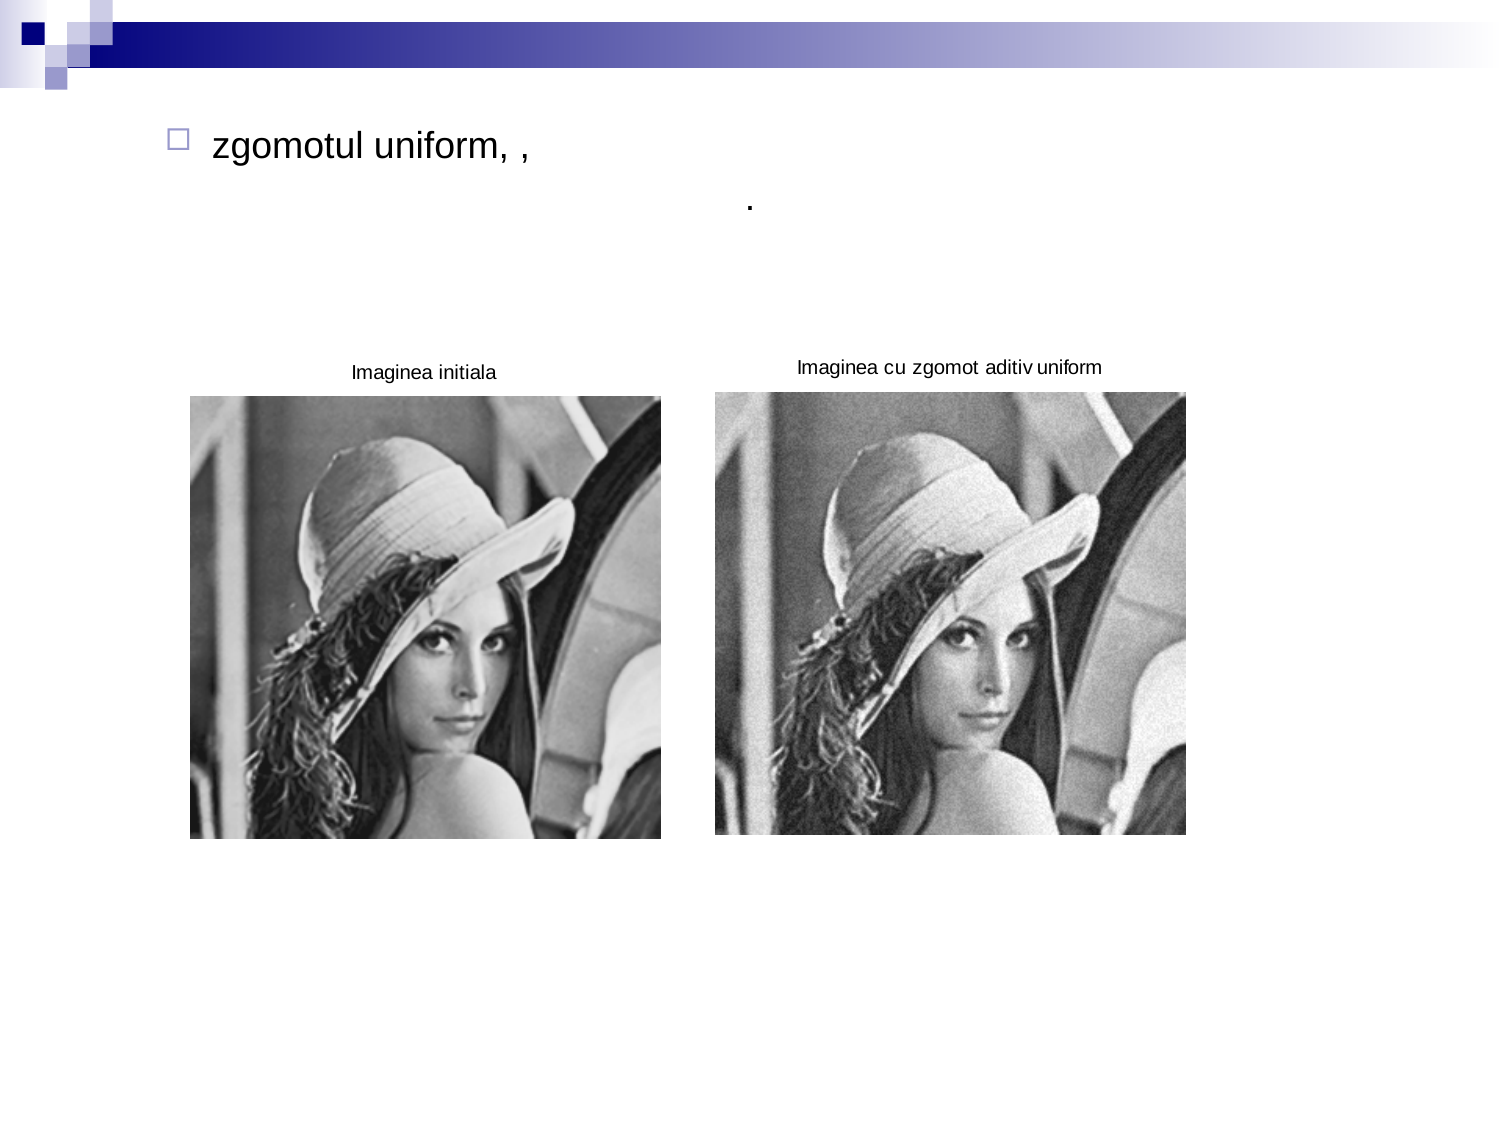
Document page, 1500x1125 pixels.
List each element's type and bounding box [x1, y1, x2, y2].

picture [62, 345, 1315, 927]
